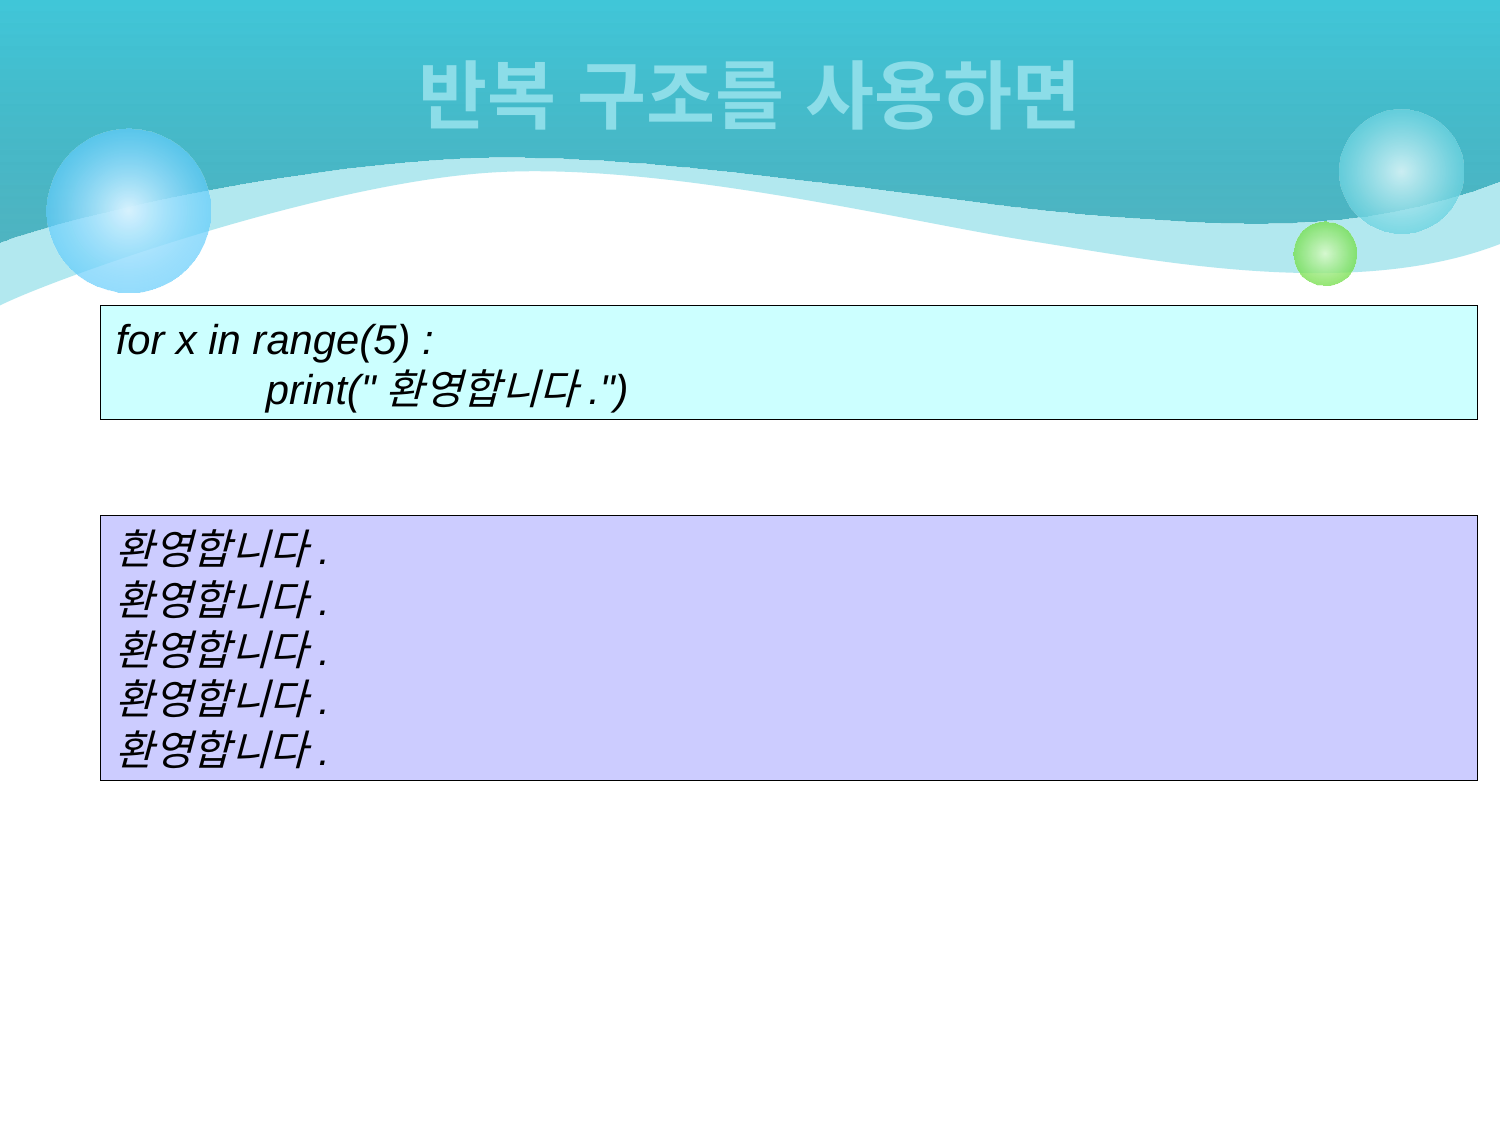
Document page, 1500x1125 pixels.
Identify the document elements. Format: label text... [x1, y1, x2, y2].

text_box for x in range(5) : print("환영합니다.") [100, 305, 1478, 420]
title 반복 구조를 사용하면 [75, 0, 1425, 188]
text_box 환영합니다. 환영합니다. 환영합니다. 환영합니다. 환영합니다. [100, 515, 1478, 781]
